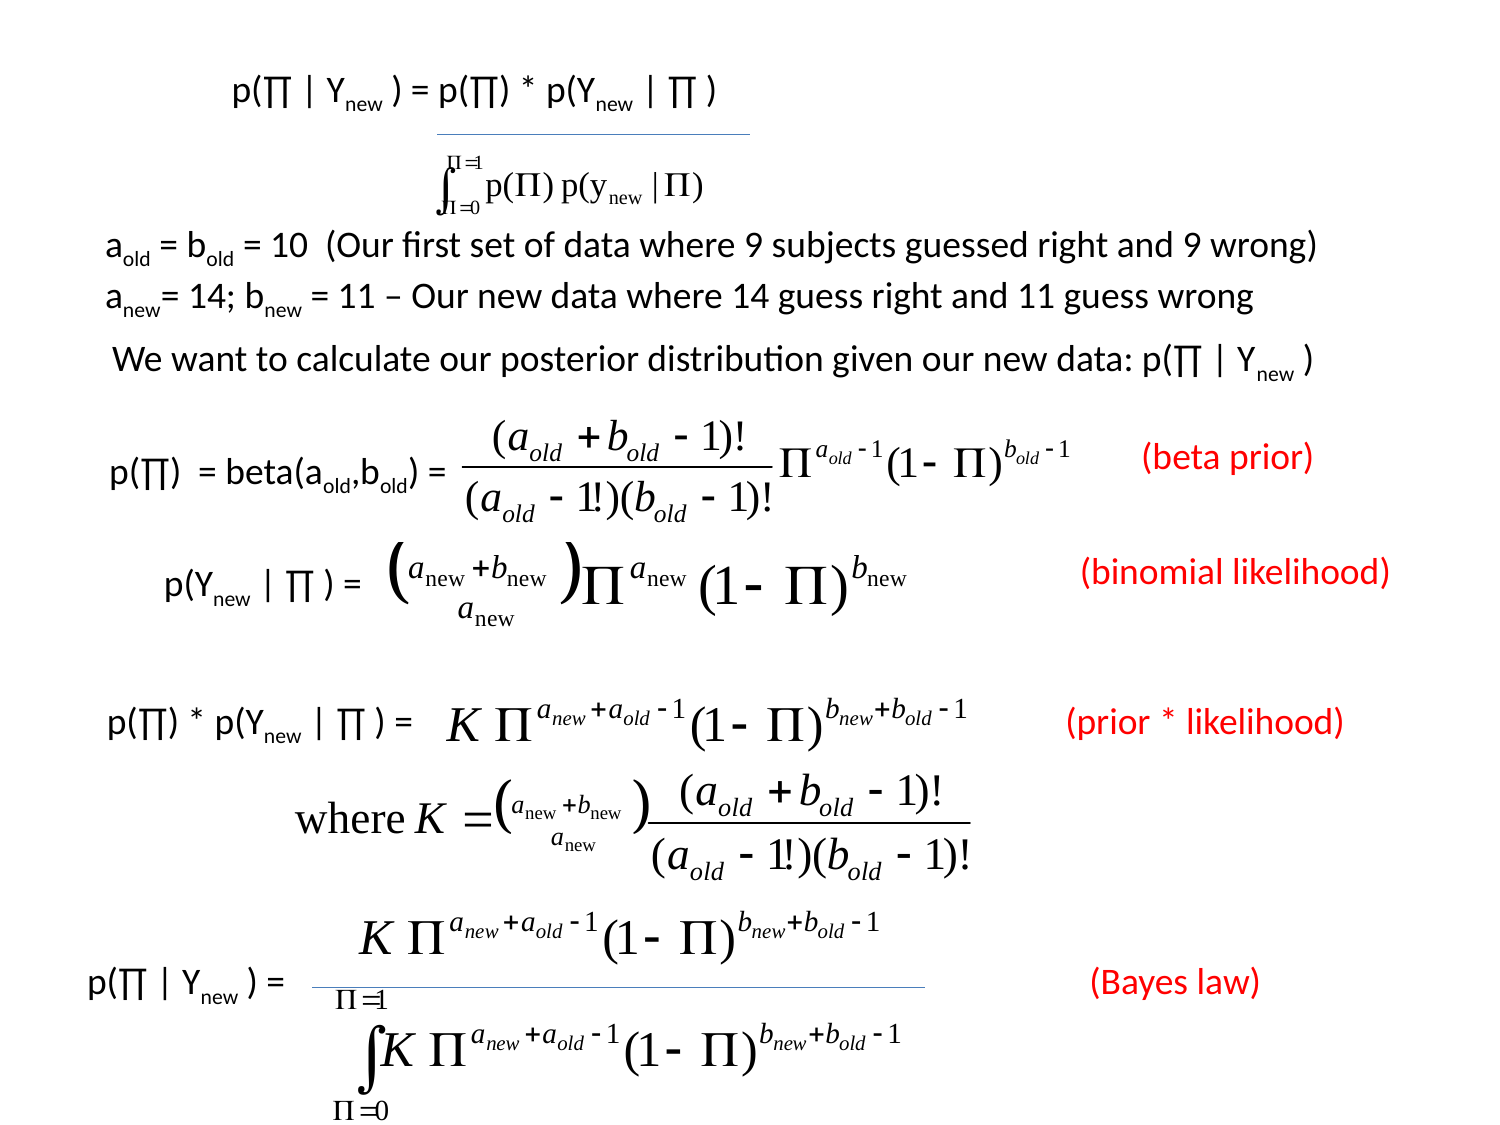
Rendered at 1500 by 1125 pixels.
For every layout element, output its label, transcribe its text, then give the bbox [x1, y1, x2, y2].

text_box aold = bold = 10 (Our first set of data where 9 subjects guessed right and 9 wrong) anew= 14; bnew = 11 – Our new data where 14 guess right and 11 guess wrong [90, 212, 1335, 330]
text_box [454, 408, 1076, 533]
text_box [324, 974, 913, 1125]
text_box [437, 687, 976, 760]
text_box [349, 899, 888, 973]
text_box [424, 146, 712, 223]
text_box p(Ynew | ∏ ) = [149, 551, 374, 618]
text_box (Bayes law) [1074, 949, 1277, 1010]
text_box p(∏) * p(Ynew | ∏ ) = [92, 689, 433, 756]
text_box p(∏ | Ynew ) = [72, 949, 309, 1016]
text_box (beta prior) [1126, 424, 1330, 485]
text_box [287, 762, 981, 891]
text_box (prior * likelihood) [1050, 689, 1361, 750]
text_box (binomial likelihood) [1064, 539, 1406, 600]
text_box p(∏) = beta(aold,bold) = [94, 439, 449, 506]
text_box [379, 542, 923, 638]
text_box We want to calculate our posterior distribution given our new data: p(∏ | Ynew ) [97, 326, 1338, 393]
text_box p(∏ | Ynew ) = p(∏) * p(Ynew | ∏ ) [58, 12, 733, 214]
